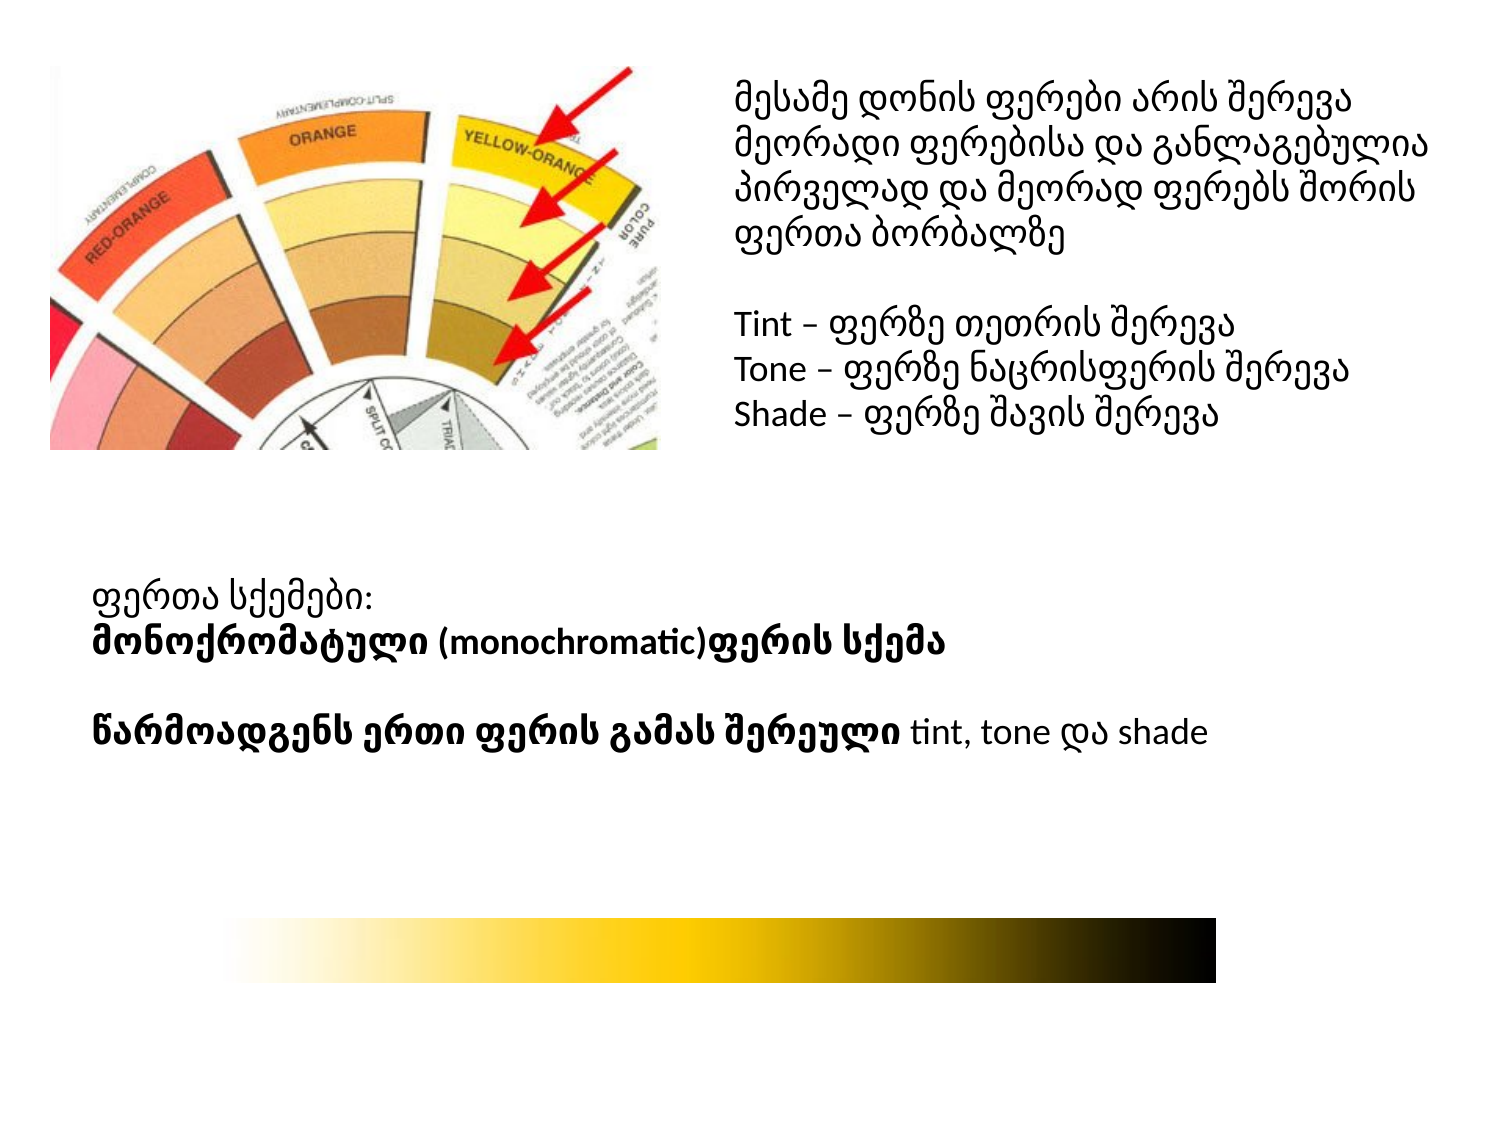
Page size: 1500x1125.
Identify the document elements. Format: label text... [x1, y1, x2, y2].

text_box მესამე დონის ფერები არის შერევა მეორადი ფერებისა და განლაგებულია პირველად და მეორად ფერებს შორის ფერთა ბორბალზე Tint – ფერზე თეთრის შერევა Tone – ფერზე ნაცრისფერის შერევა Shade – ფერზე შავის შერევა [719, 66, 1470, 442]
picture [222, 918, 1216, 983]
picture [50, 66, 661, 450]
text_box ფერთა სქემები: მონოქრომატული (monochromatic)ფერის სქემა წარმოადგენს ერთი ფერის გამას შერეული tint, tone და shade [76, 564, 1412, 760]
